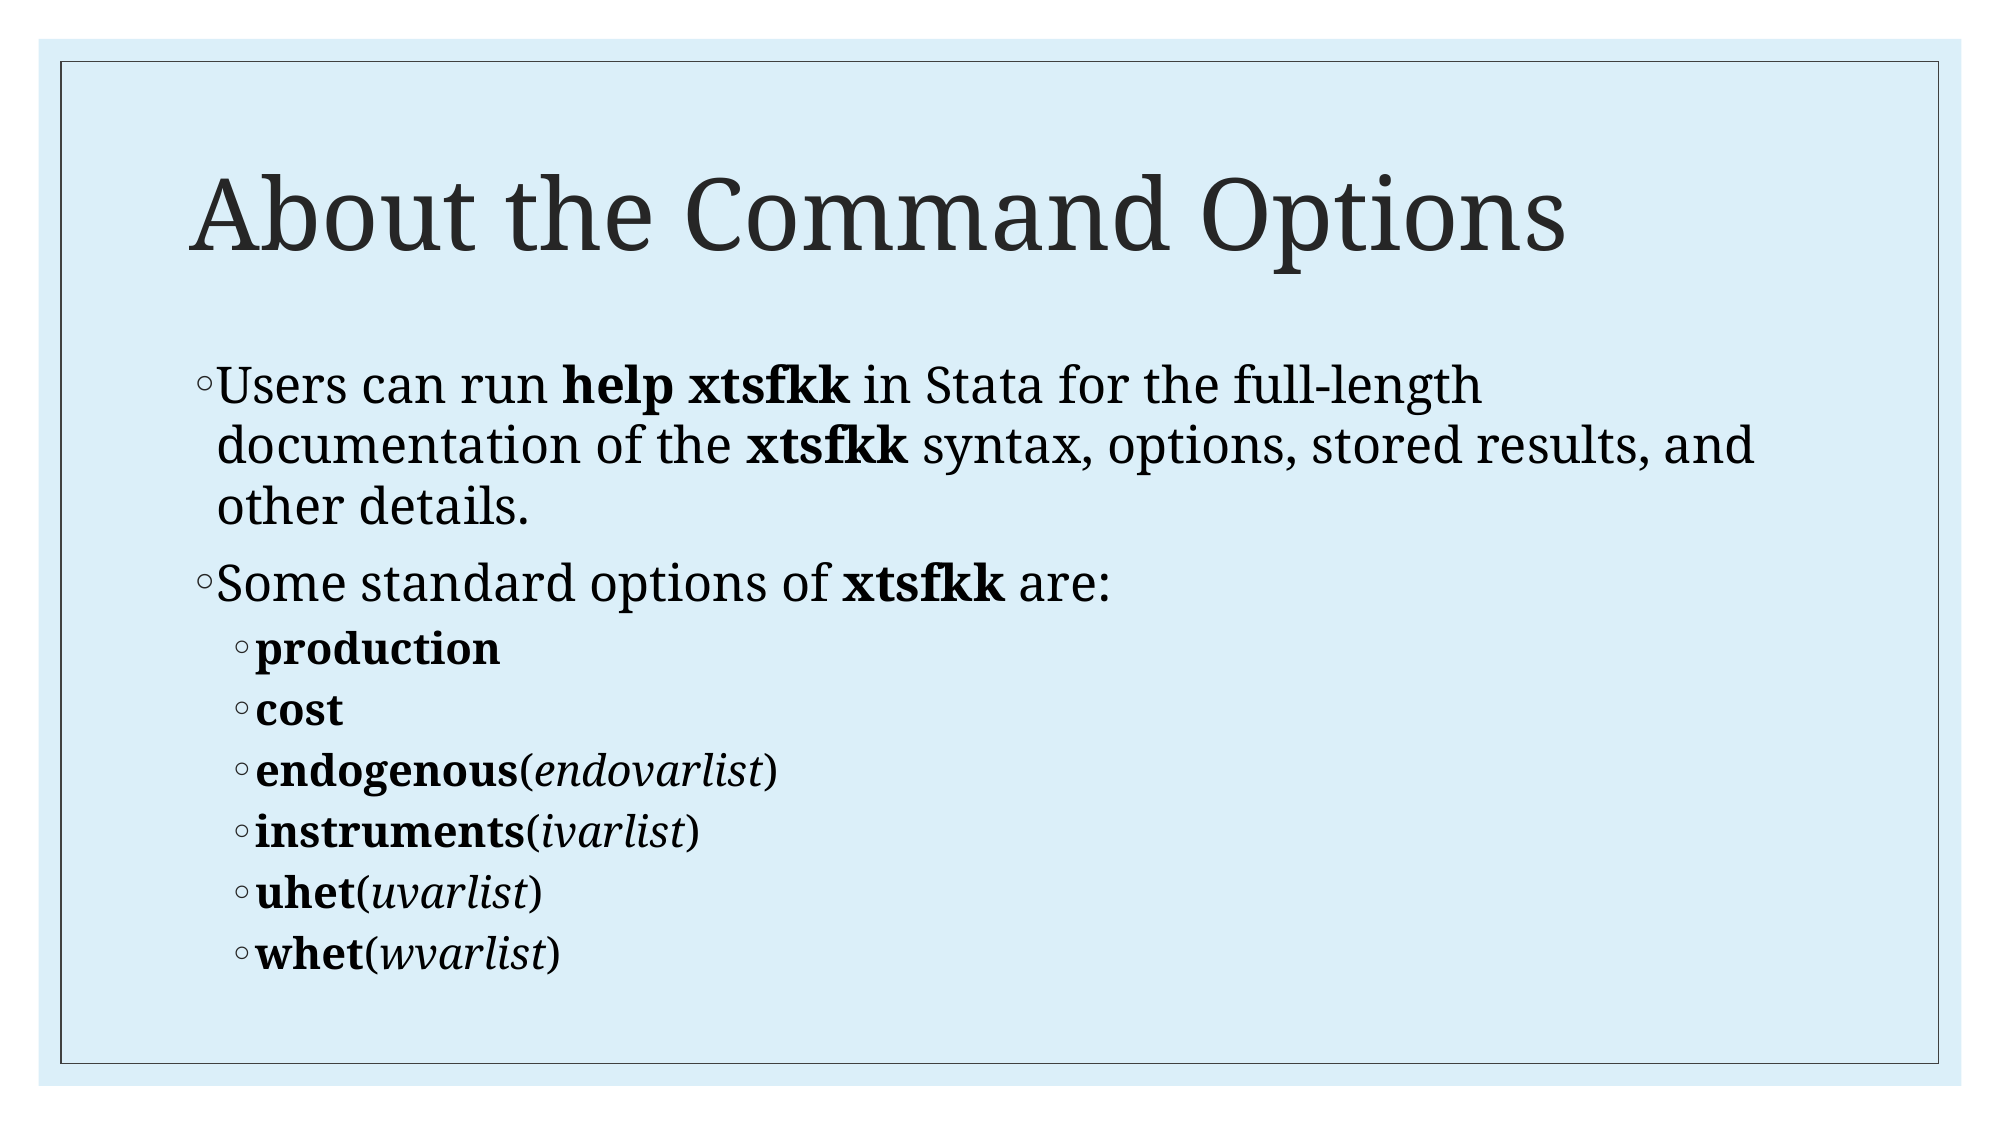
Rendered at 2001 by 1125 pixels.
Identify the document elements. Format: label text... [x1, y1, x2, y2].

title About the Command Options [174, 105, 1825, 331]
list Users can run help xtsfkk in Stata for the full-length documentation of the xtsfkk syntax, options, stored results, and other details. Some standard options of xtsfkk are: production cost endogenous(endovarlist) instruments(ivarlist) uhet(uvarlist) whet(wvarlist) [174, 345, 1825, 990]
